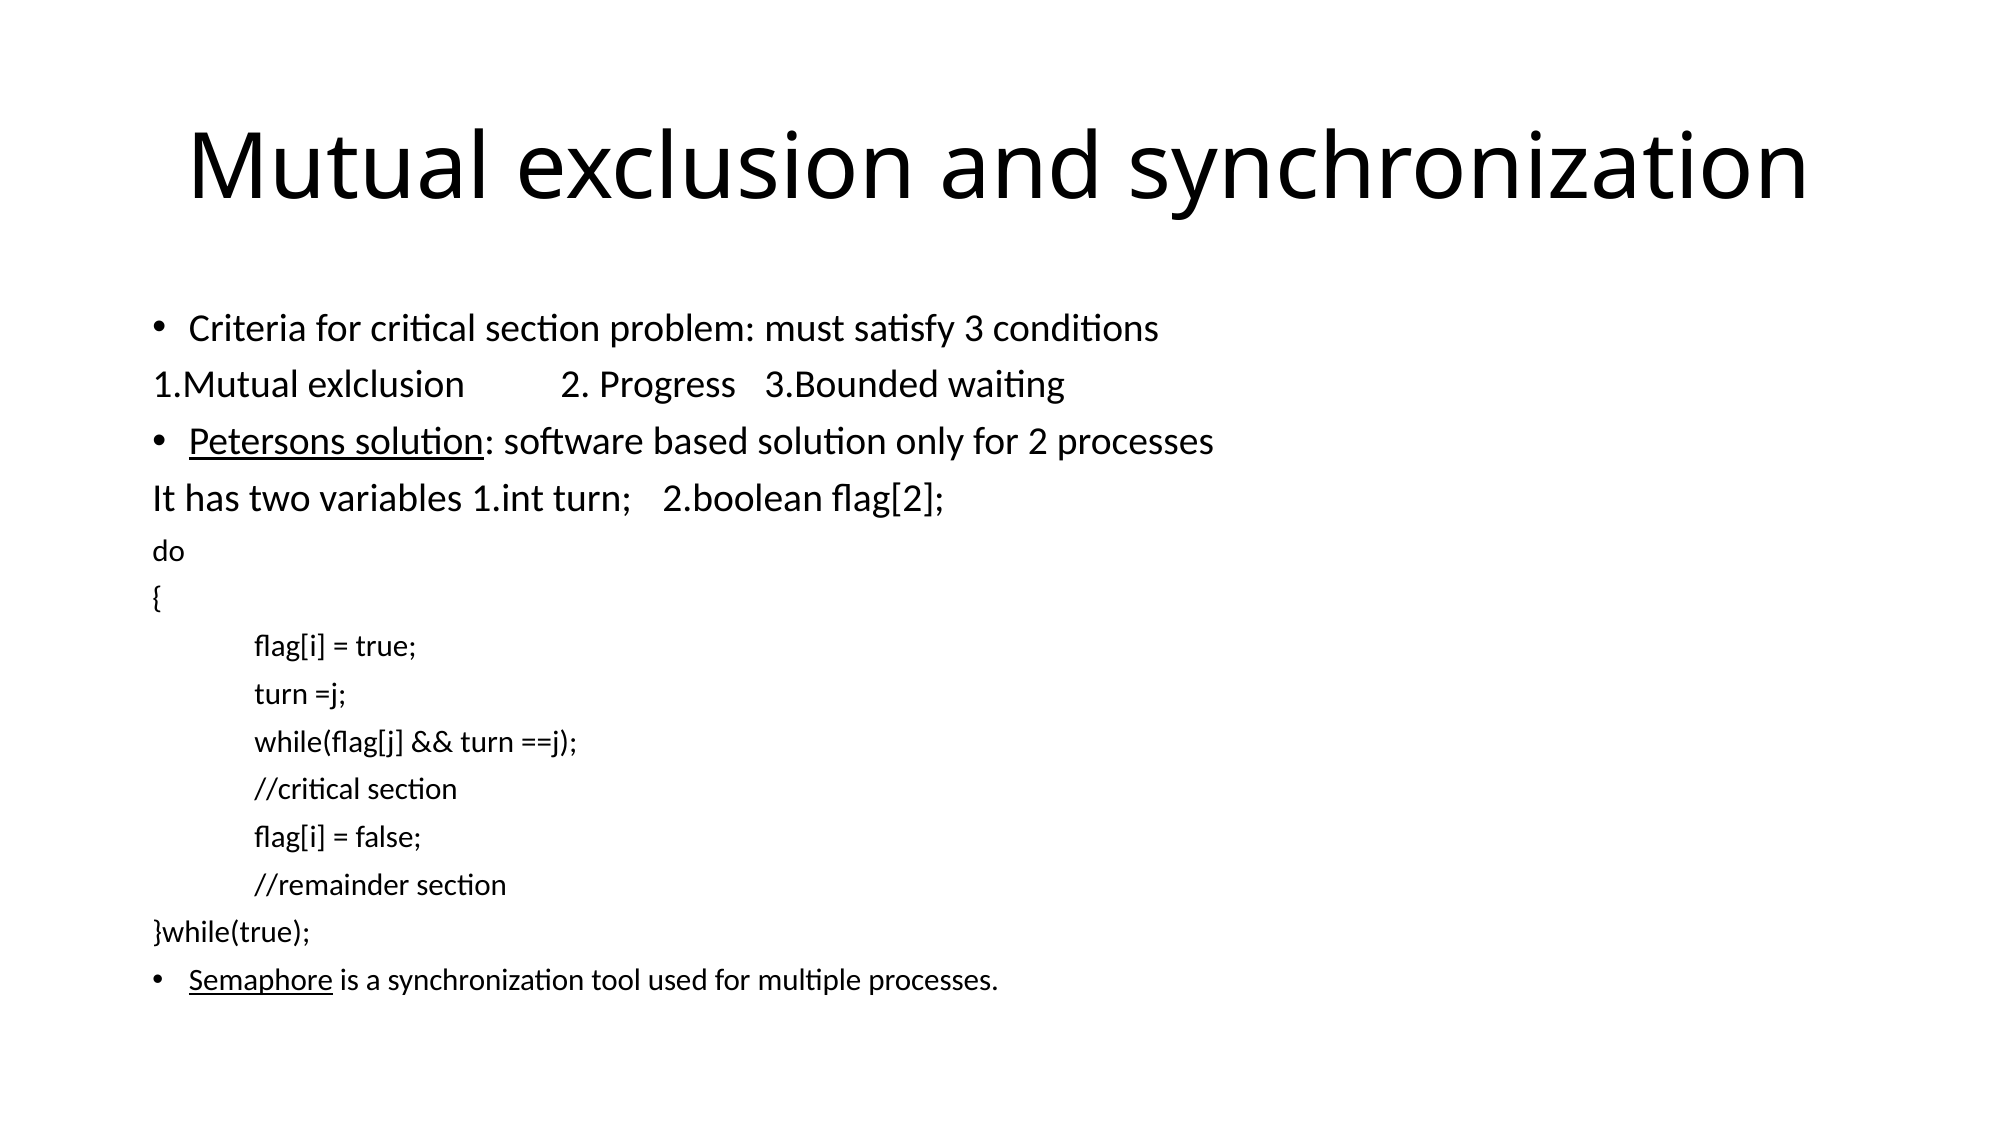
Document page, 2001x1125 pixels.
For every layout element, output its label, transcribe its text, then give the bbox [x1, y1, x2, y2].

title Mutual exclusion and synchronization [137, 59, 1863, 278]
list Criteria for critical section problem: must satisfy 3 conditions 1.Mutual exlclusion 2. Progress 3.Bounded waiting Petersons solution: software based solution only for 2 processes It has two variables 1.int turn; 2.boolean flag[2]; do { flag[i] = true; turn =j; while(flag[j] && turn ==j); //critical section flag[i] = false; //remainder section }while(true); Semaphore is a synchronization tool used for multiple processes. [137, 299, 1863, 1014]
